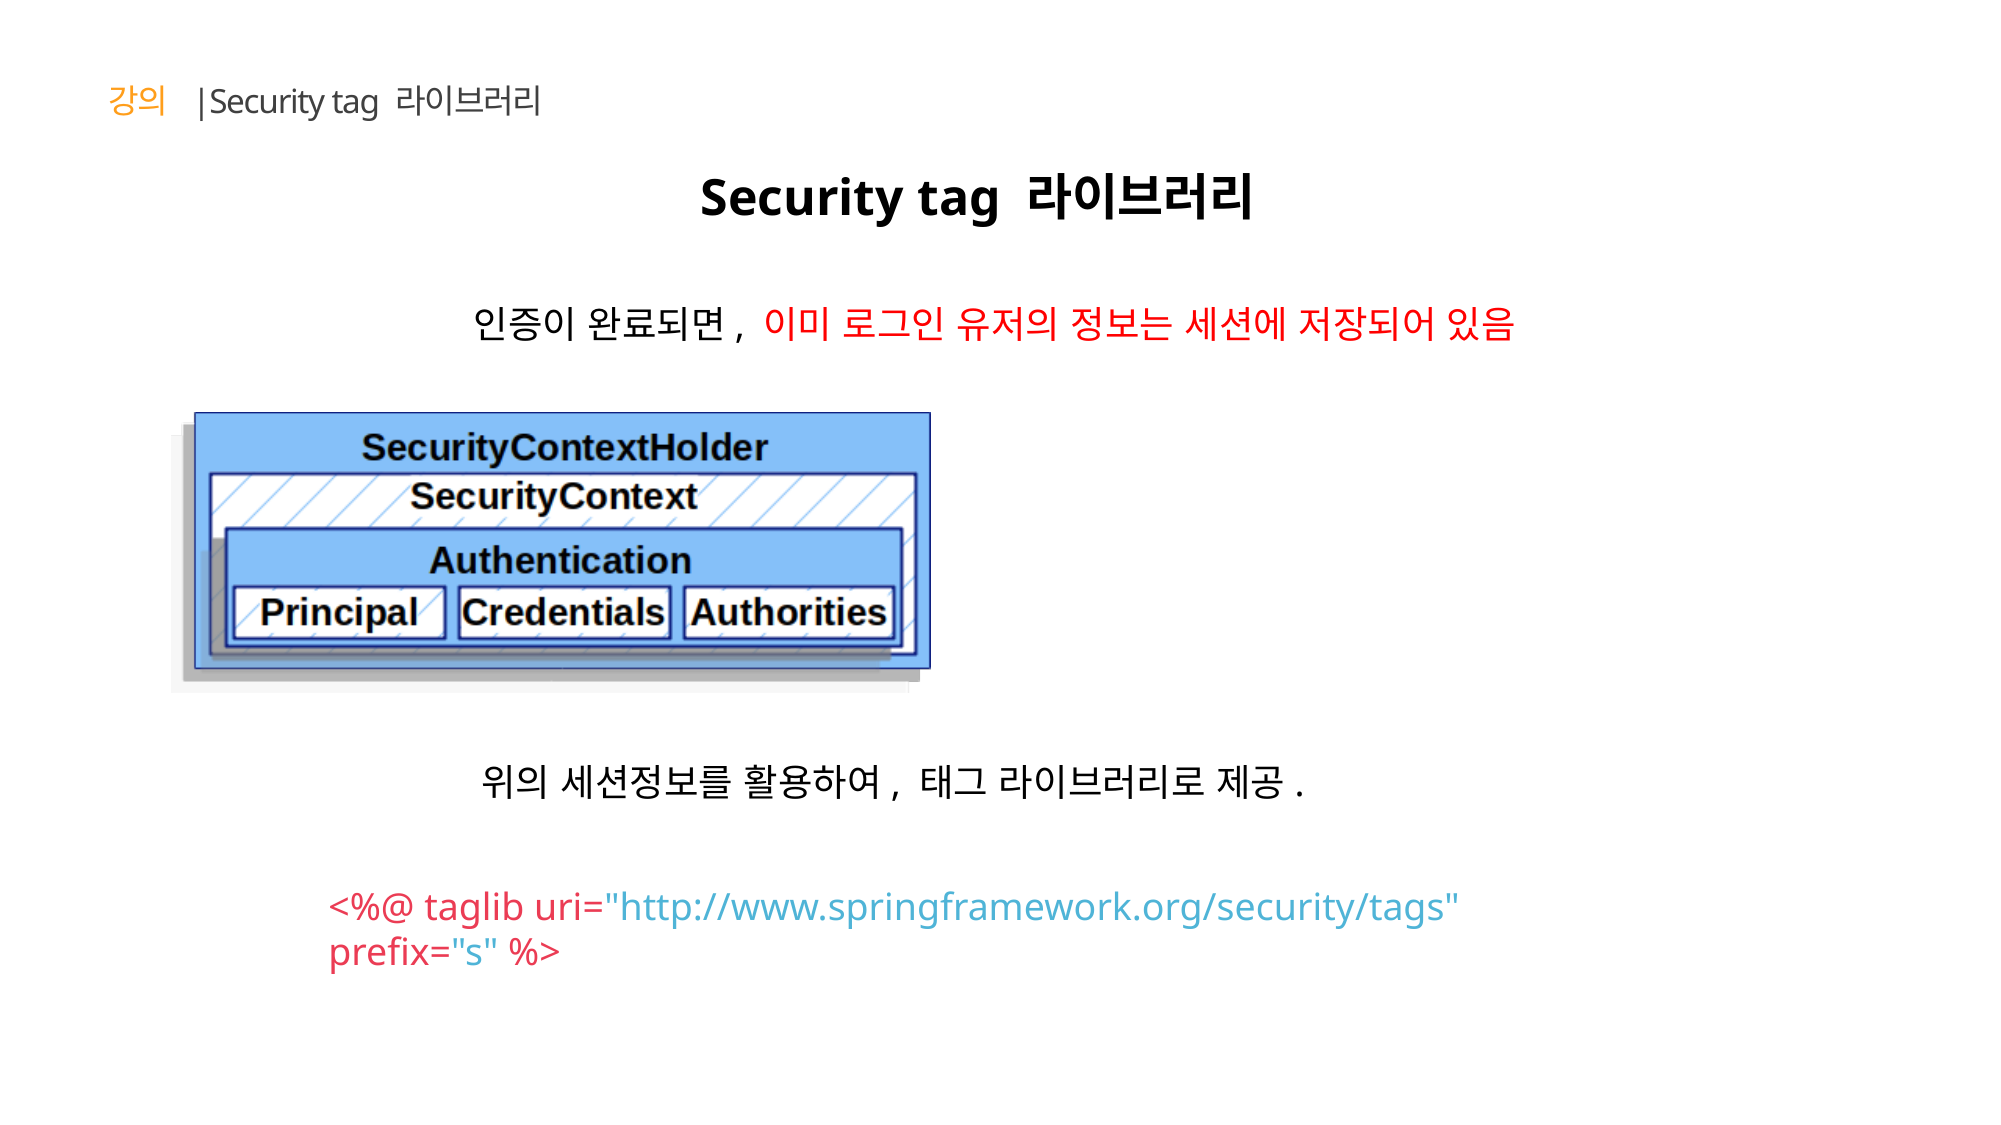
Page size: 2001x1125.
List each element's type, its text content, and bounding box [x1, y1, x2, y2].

text_box Security tag 라이브러리 [505, 158, 1451, 234]
text_box <%@ taglib uri="http://www.springframework.org/security/tags" prefix="s" %> [313, 875, 1568, 981]
text_box 인증이 완료되면, 이미 로그인 유저의 정보는 세션에 저장되어 있음 [439, 293, 1561, 353]
text_box 위의 세션정보를 활용하여, 태그 라이브러리로 제공. [447, 751, 1568, 812]
picture [171, 412, 931, 693]
text_box 강의 |Security tag 라이브러리 [93, 72, 867, 128]
